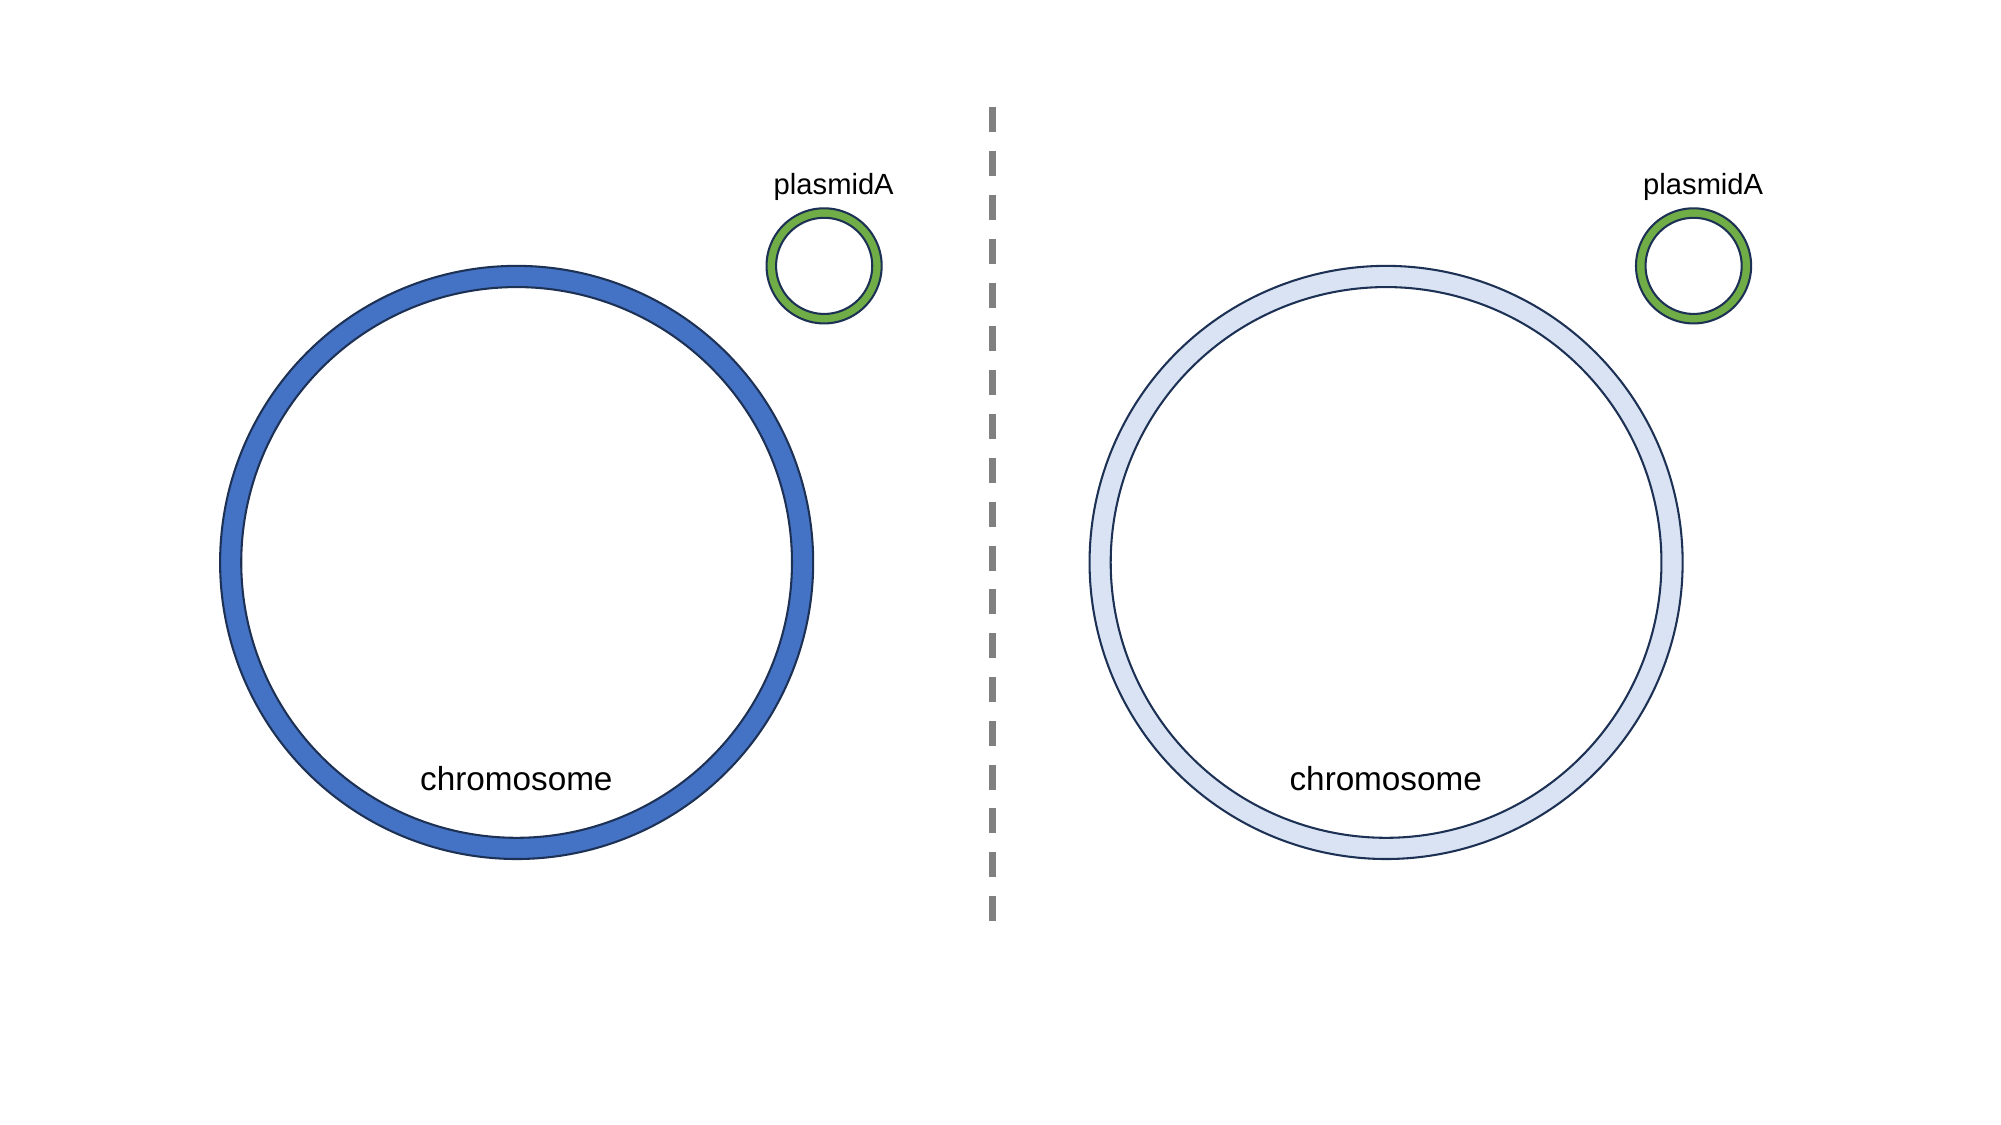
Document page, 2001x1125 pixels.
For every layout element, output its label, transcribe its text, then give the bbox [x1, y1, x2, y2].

text_box plasmidA [758, 157, 909, 208]
text_box [765, 208, 883, 325]
text_box chromosome [1274, 749, 1498, 805]
text_box [1088, 264, 1684, 861]
text_box [219, 264, 815, 861]
text_box chromosome [405, 749, 628, 805]
text_box [1634, 208, 1753, 325]
text_box plasmidA [1628, 157, 1779, 208]
